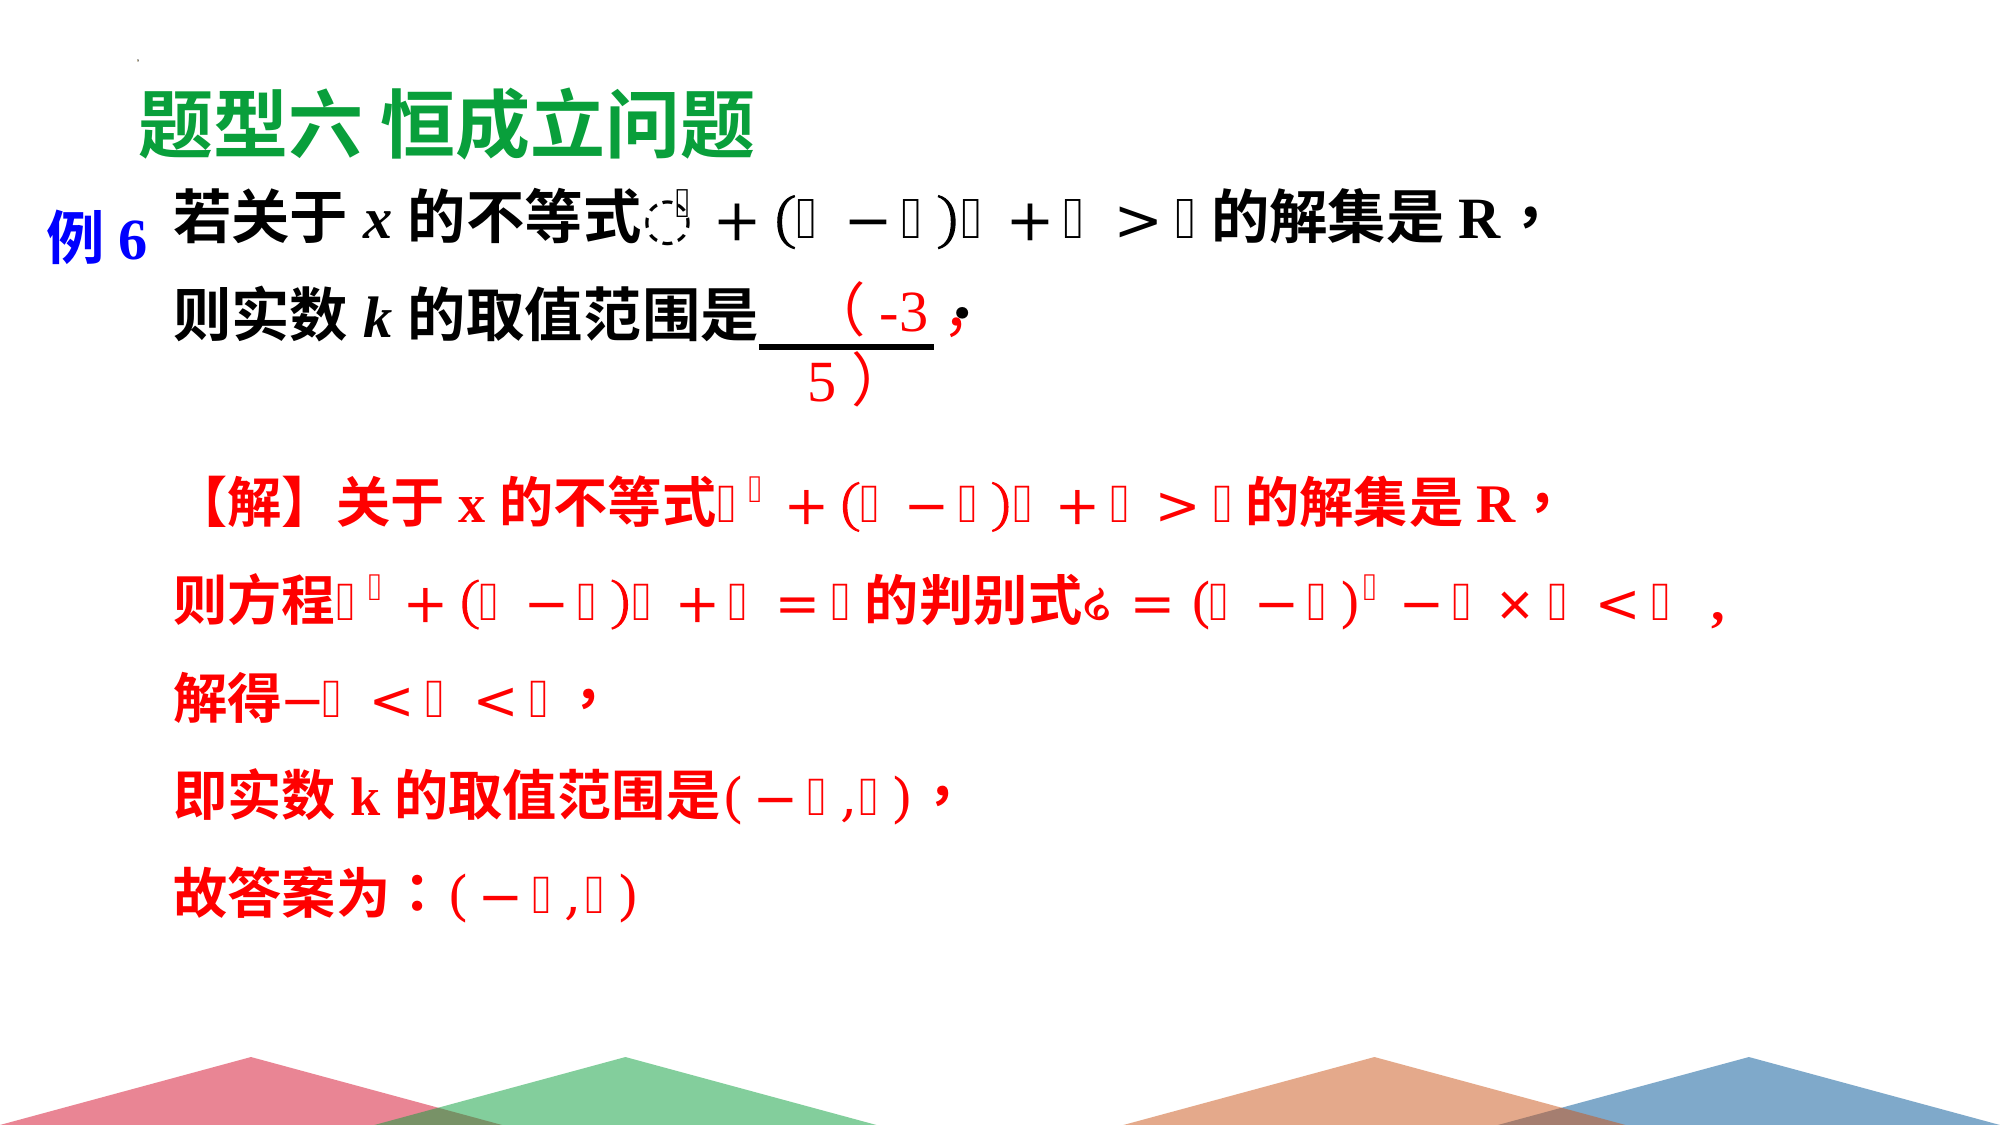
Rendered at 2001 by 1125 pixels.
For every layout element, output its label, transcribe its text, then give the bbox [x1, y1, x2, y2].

text_box （-3，5） [793, 399, 1059, 420]
list 例6 [30, 158, 1298, 291]
text_box 题型六 恒成立问题 [124, 70, 1320, 168]
text_box [0, 1057, 437, 1125]
text_box [1123, 1057, 1626, 1125]
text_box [173, 168, 1777, 399]
text_box [374, 1057, 877, 1125]
text_box [1563, 1057, 2000, 1125]
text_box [173, 454, 1777, 1008]
